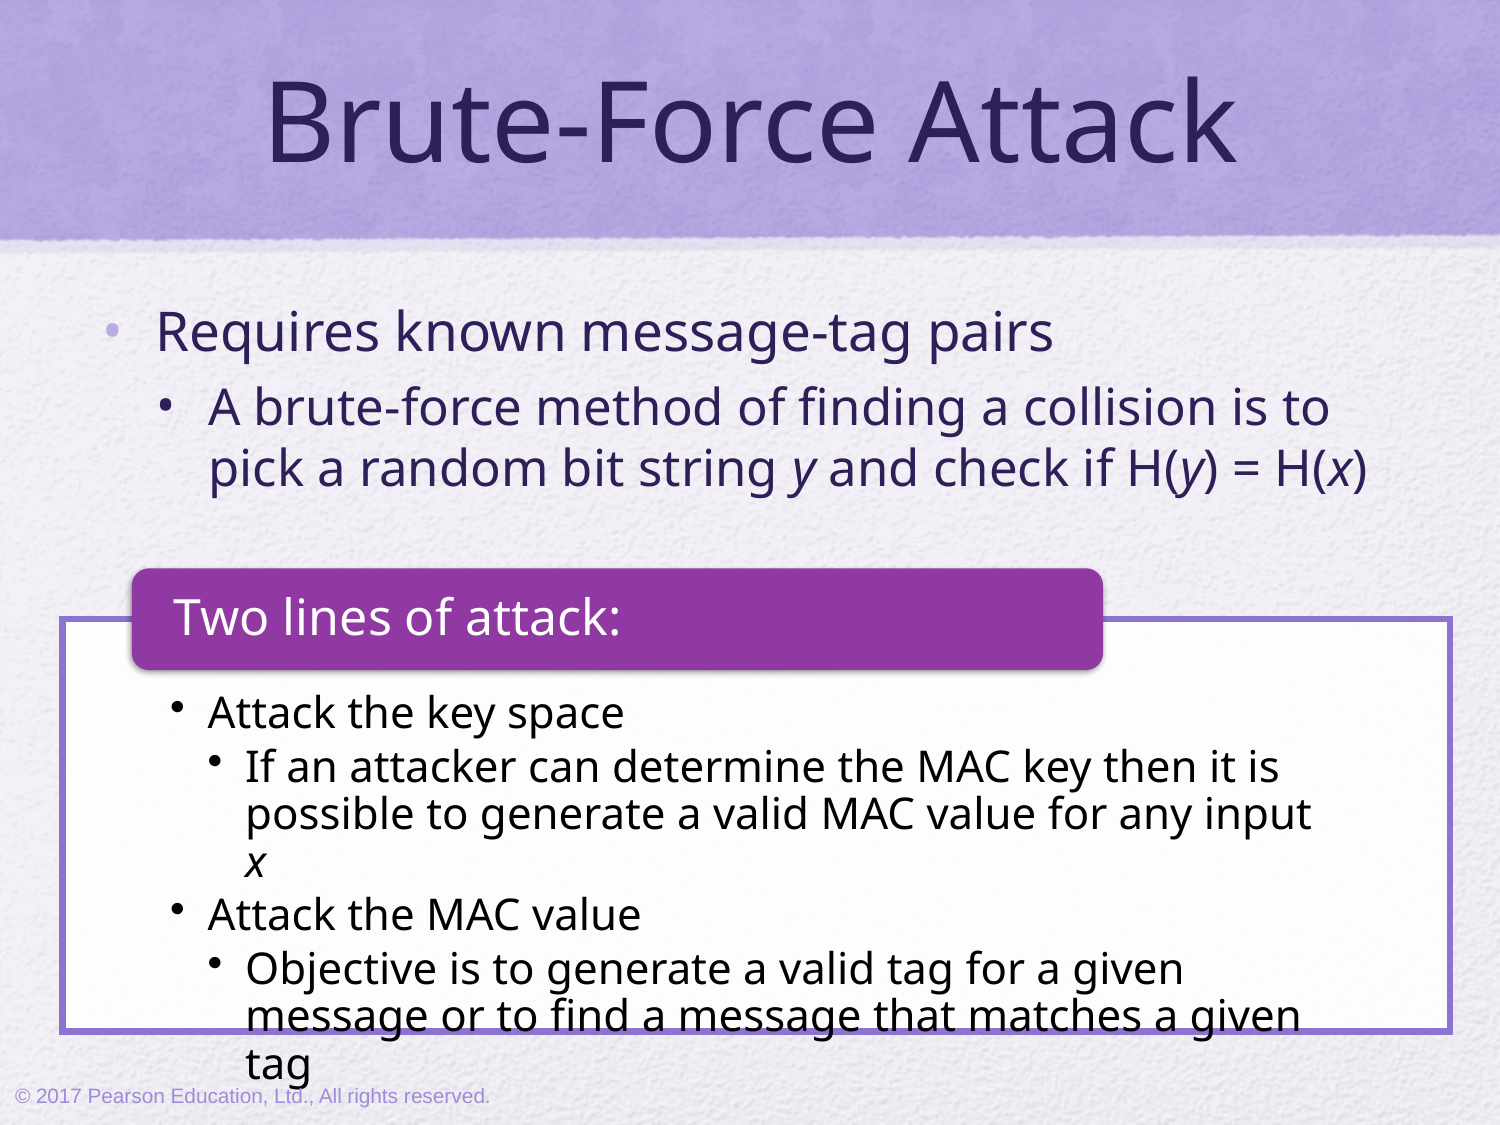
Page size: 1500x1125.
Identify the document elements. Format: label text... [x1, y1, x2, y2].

picture [292, 1058, 304, 1065]
list Requires known message-tag pairs A brute-force method of finding a collision is to pick a random bit string y and check if H(y) = H(x) [87, 288, 1401, 558]
picture [0, 225, 1500, 1125]
footer © 2017 Pearson Education, Ltd., All rights reserved. [0, 1065, 900, 1125]
title Brute-Force Attack [129, 6, 1373, 239]
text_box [59, 559, 1453, 1041]
